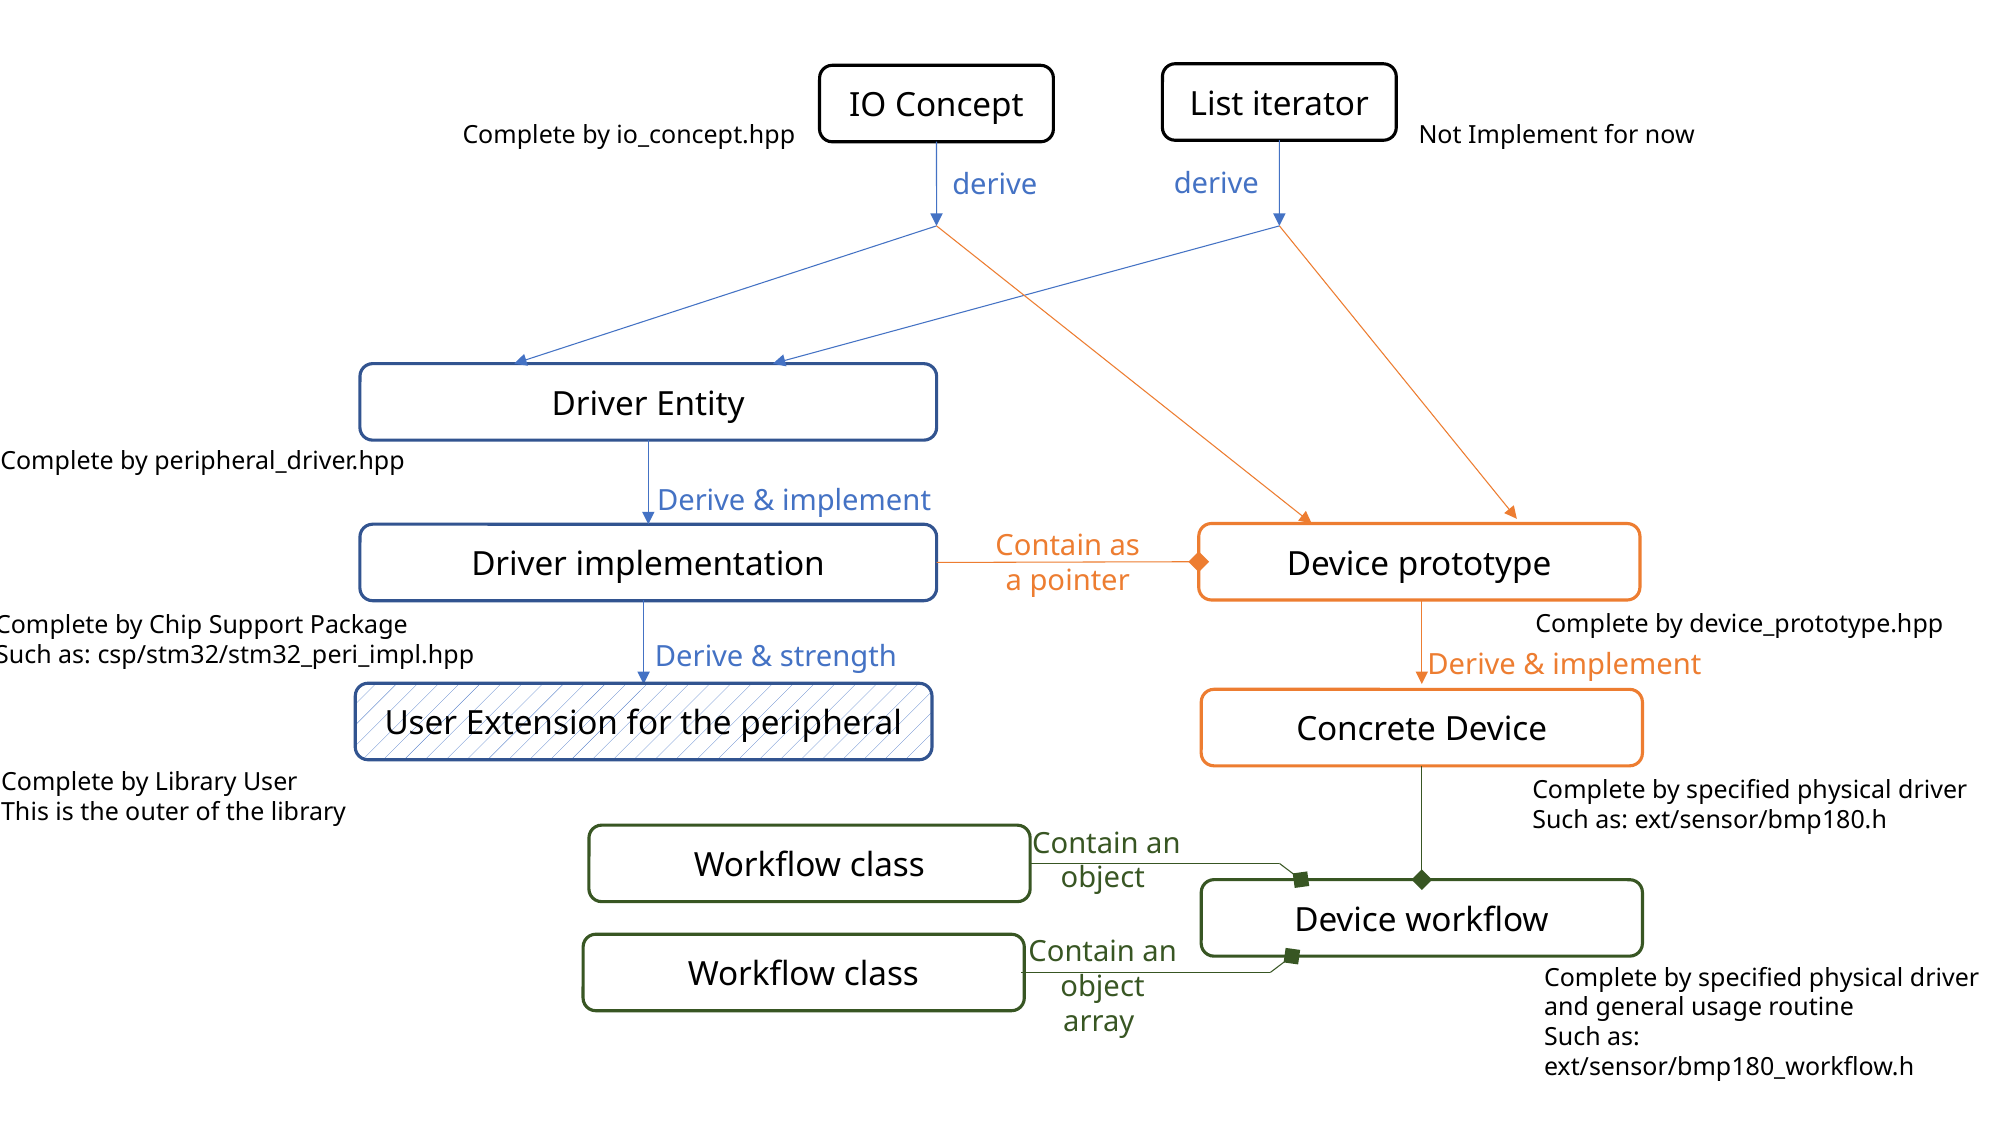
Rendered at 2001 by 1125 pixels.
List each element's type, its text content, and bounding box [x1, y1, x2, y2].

text_box derive [1159, 157, 1274, 207]
text_box Contain an object [1031, 864, 1202, 902]
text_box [1270, 956, 1292, 973]
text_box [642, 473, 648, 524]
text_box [1279, 863, 1301, 880]
text_box Not Implement for now [1403, 111, 1711, 157]
text_box derive [937, 157, 1053, 208]
text_box Contain an object [1011, 816, 1202, 863]
text_box Driver implementation [358, 523, 938, 602]
text_box List iterator [1161, 62, 1398, 142]
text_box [936, 225, 1312, 524]
text_box IO Concept [818, 64, 1055, 143]
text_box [1279, 225, 1517, 519]
text_box Complete by device_prototype.hpp [1520, 600, 1959, 645]
text_box Complete by Library User This is the outer of the library [0, 758, 362, 833]
text_box Complete by Chip Support Package Such as: csp/stm32/stm32_peri_impl.hpp [0, 601, 490, 676]
text_box Complete by specified physical driver Such as: ext/sensor/bmp180.h [1517, 765, 1983, 841]
text_box Complete by peripheral_driver.hpp [0, 436, 421, 482]
text_box Complete by specified physical driver and general usage routine Such as: ext/sensor/bmp180_workflow.h [1529, 953, 2000, 1089]
text_box Contain an object array [1007, 973, 1198, 1045]
text_box Contain as a pointer [972, 563, 1163, 604]
text_box Device prototype [1197, 522, 1641, 602]
text_box Driver Entity [358, 362, 936, 442]
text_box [583, 825, 1031, 1011]
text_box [514, 225, 772, 364]
text_box Device workflow [1200, 878, 1644, 958]
text_box Derive & implement [649, 473, 936, 524]
text_box Contain as a pointer [972, 524, 1163, 561]
text_box Derive & strength [644, 629, 912, 680]
text_box Complete by io_concept.hpp [447, 111, 811, 157]
text_box User Extension for the peripheral [354, 682, 934, 761]
text_box Concrete Device [1200, 688, 1644, 767]
text_box Derive & implement [1412, 638, 1717, 688]
text_box Contain an object array [1031, 924, 1198, 972]
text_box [772, 225, 936, 364]
